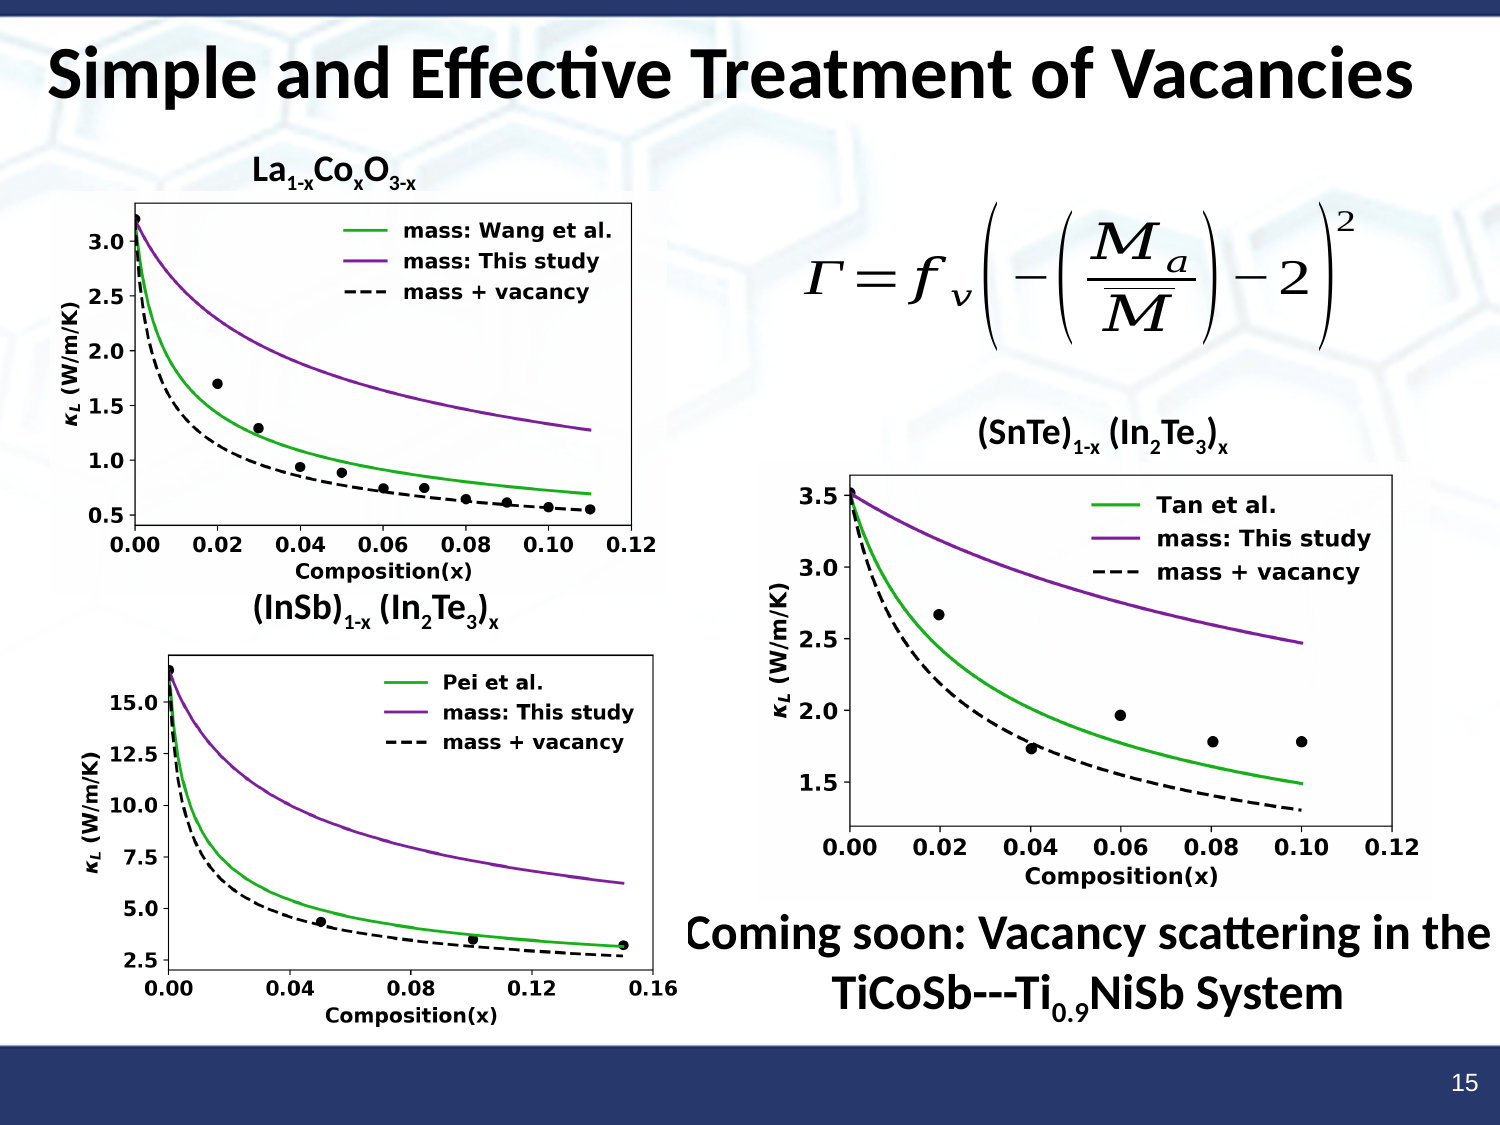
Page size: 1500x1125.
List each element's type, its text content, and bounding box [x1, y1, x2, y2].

text_box Coming soon: Vacancy scattering in the TiCoSb---Ti0.9NiSb System [692, 892, 1500, 1036]
text_box La1-xCoxO3-x [237, 136, 550, 190]
text_box Simple and Effective Treatment of Vacancies [0, 15, 1463, 121]
text_box (SnTe)1-x (In2Te3)x [962, 399, 1275, 460]
slide_number 15 [1362, 1051, 1495, 1112]
picture [0, 0, 1500, 1125]
text_box (InSb)1-x (In2Te3)x [237, 602, 550, 641]
